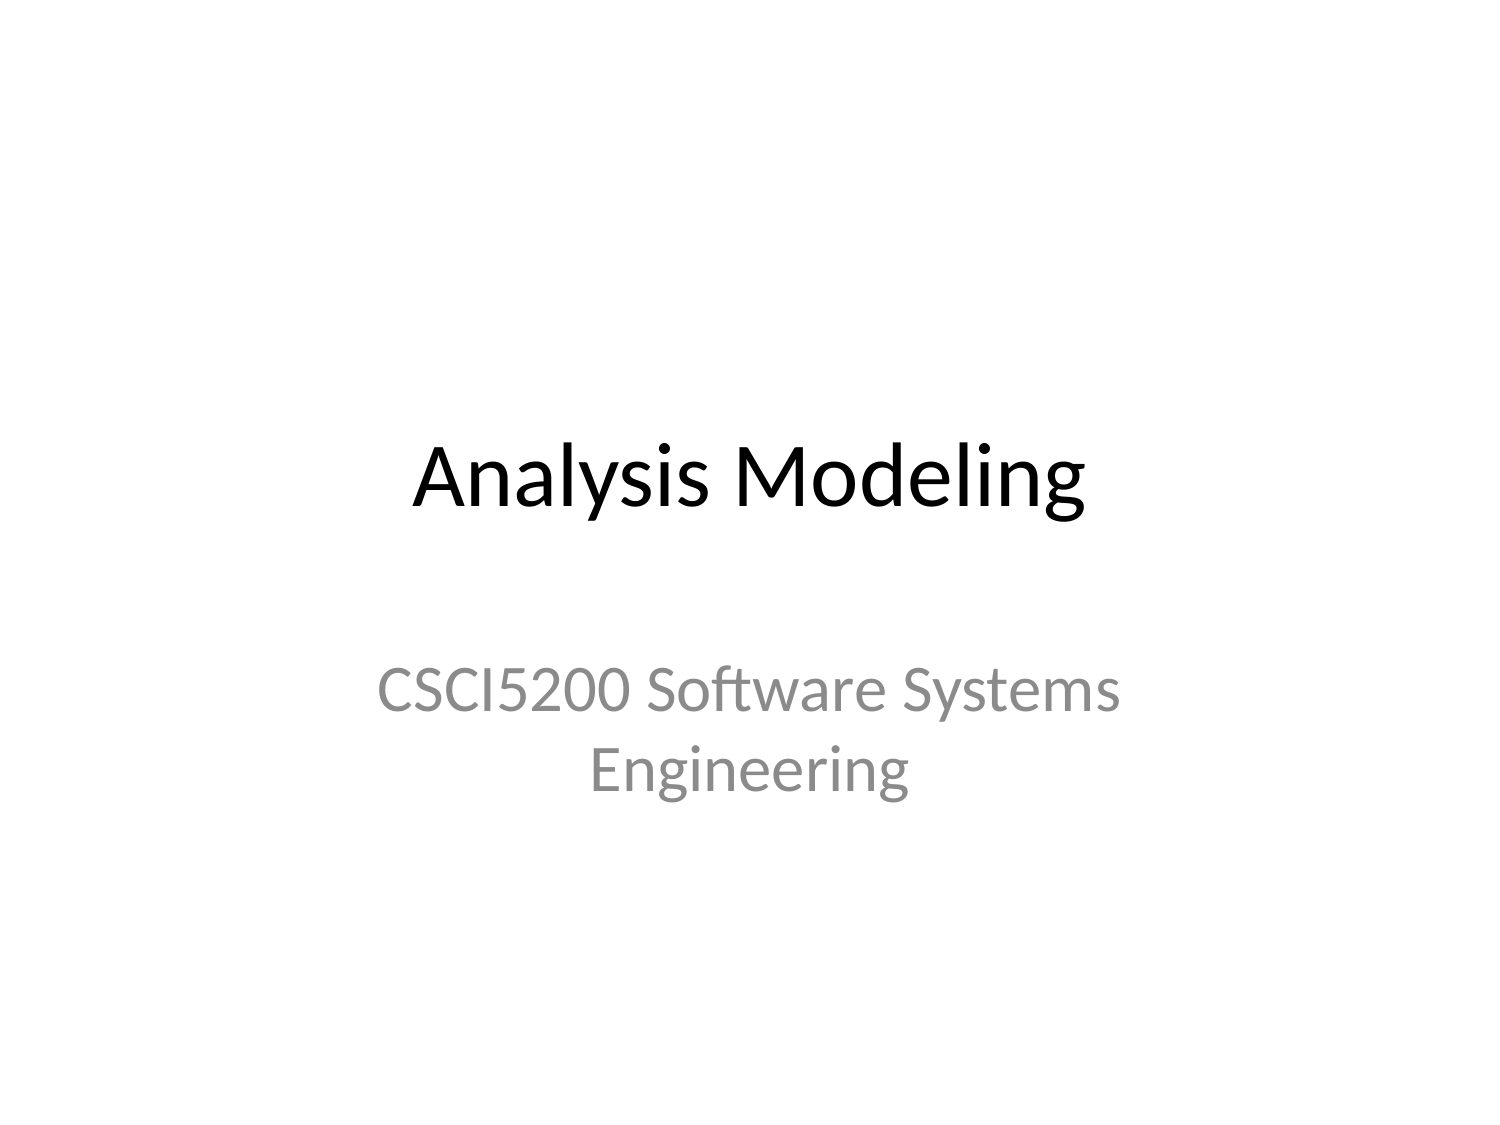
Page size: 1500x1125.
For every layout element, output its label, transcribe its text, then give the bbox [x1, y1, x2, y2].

subtitle CSCI5200 Software Systems Engineering [225, 637, 1275, 925]
title Analysis Modeling [112, 349, 1388, 591]
